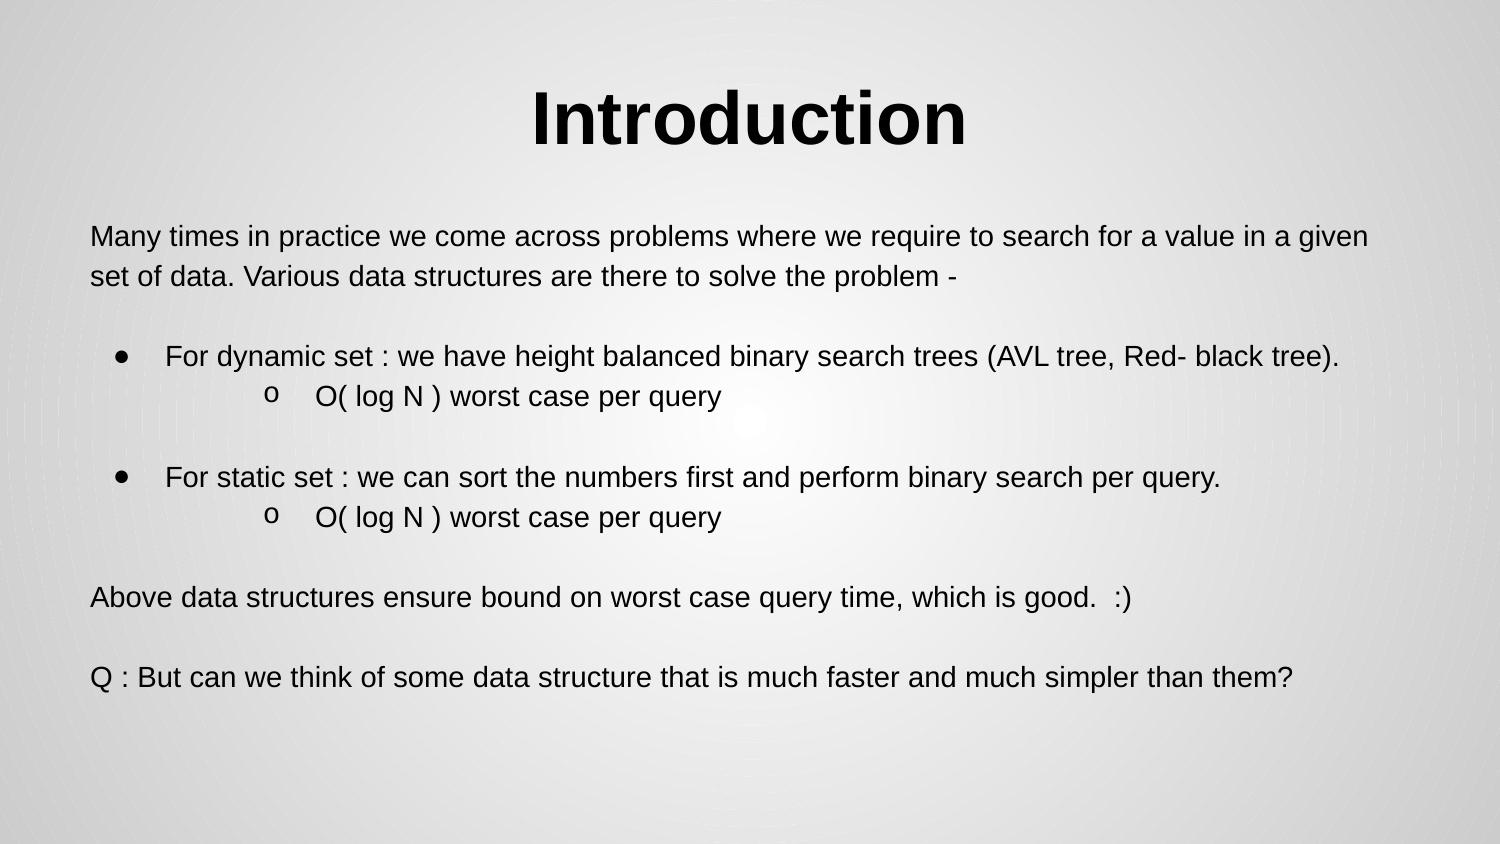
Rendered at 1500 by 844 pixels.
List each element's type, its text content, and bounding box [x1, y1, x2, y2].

title Introduction [75, 33, 1425, 175]
list Many times in practice we come across problems where we require to search for a value in a given set of data. Various data structures are there to solve the problem - For dynamic set : we have height balanced binary search trees (AVL tree, Red- black tree). O( log N ) worst case per query For static set : we can sort the numbers first and perform binary search per query. O( log N ) worst case per query Above data structures ensure bound on worst case query time, which is good. :) Q : But can we think of some data structure that is much faster and much simpler than them? [75, 196, 1425, 808]
